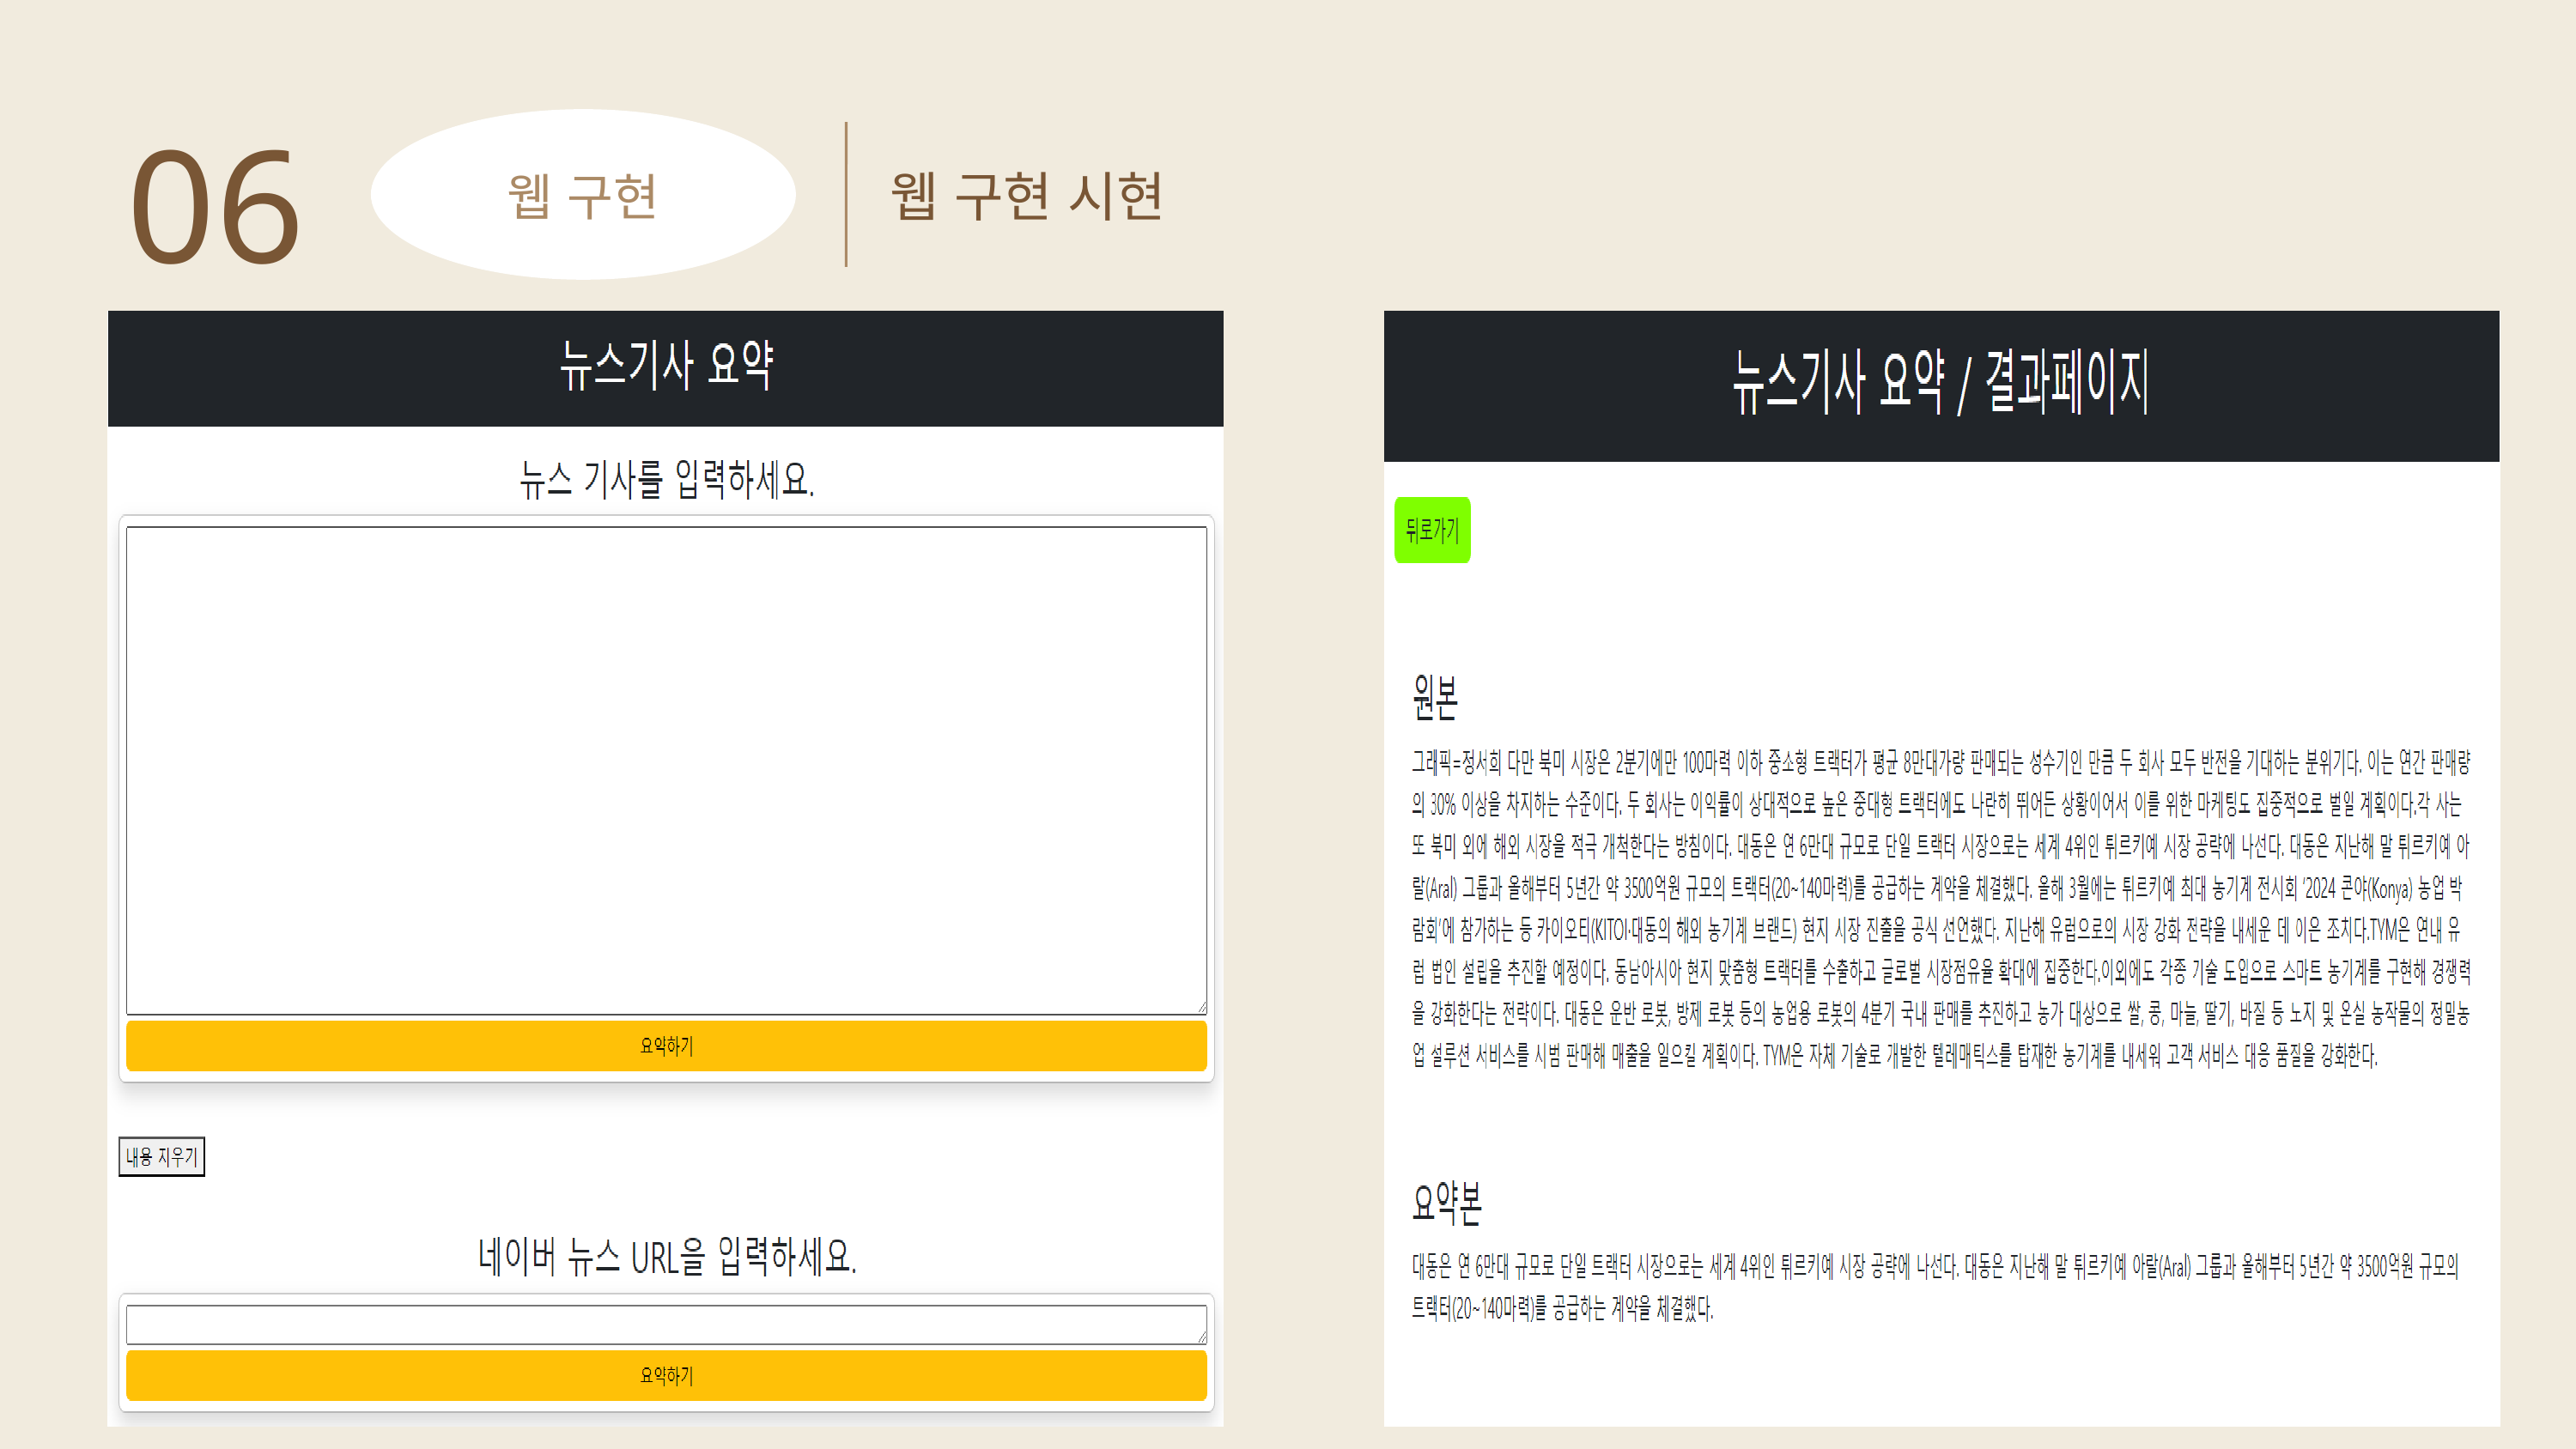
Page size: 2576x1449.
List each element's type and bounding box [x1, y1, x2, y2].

picture [106, 311, 1224, 1427]
text_box [126, 76, 1771, 281]
picture [1384, 311, 2500, 1427]
